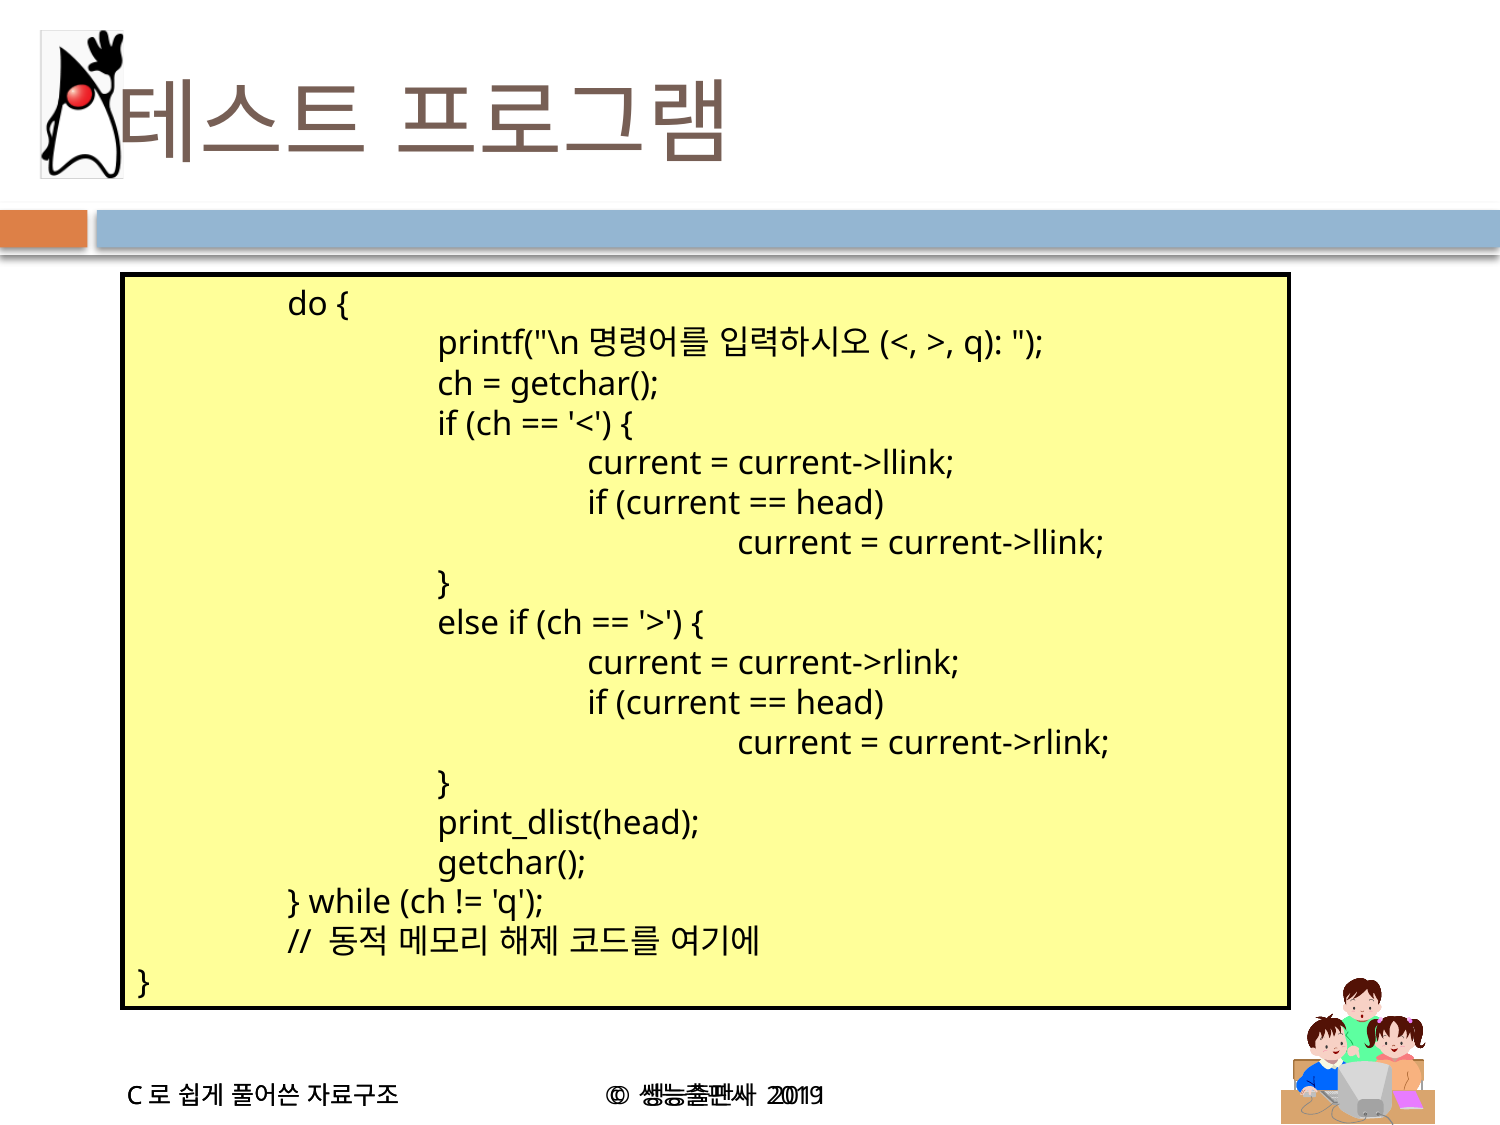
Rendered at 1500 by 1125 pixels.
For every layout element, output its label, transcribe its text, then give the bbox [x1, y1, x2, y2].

picture [39, 30, 124, 179]
title 테스트 프로그램 [100, 37, 1438, 200]
text_box do { printf("\n명령어를 입력하시오(<, >, q): "); ch = getchar(); if (ch == '<') { current = current->llink; if (current == head) current = current->llink; } else if (ch == '>') { current = current->rlink; if (current == head) current = current->rlink; } print_dlist(head); getchar(); } while (ch != 'q'); // 동적 메모리 해제 코드를 여기에 } [122, 274, 1289, 1008]
